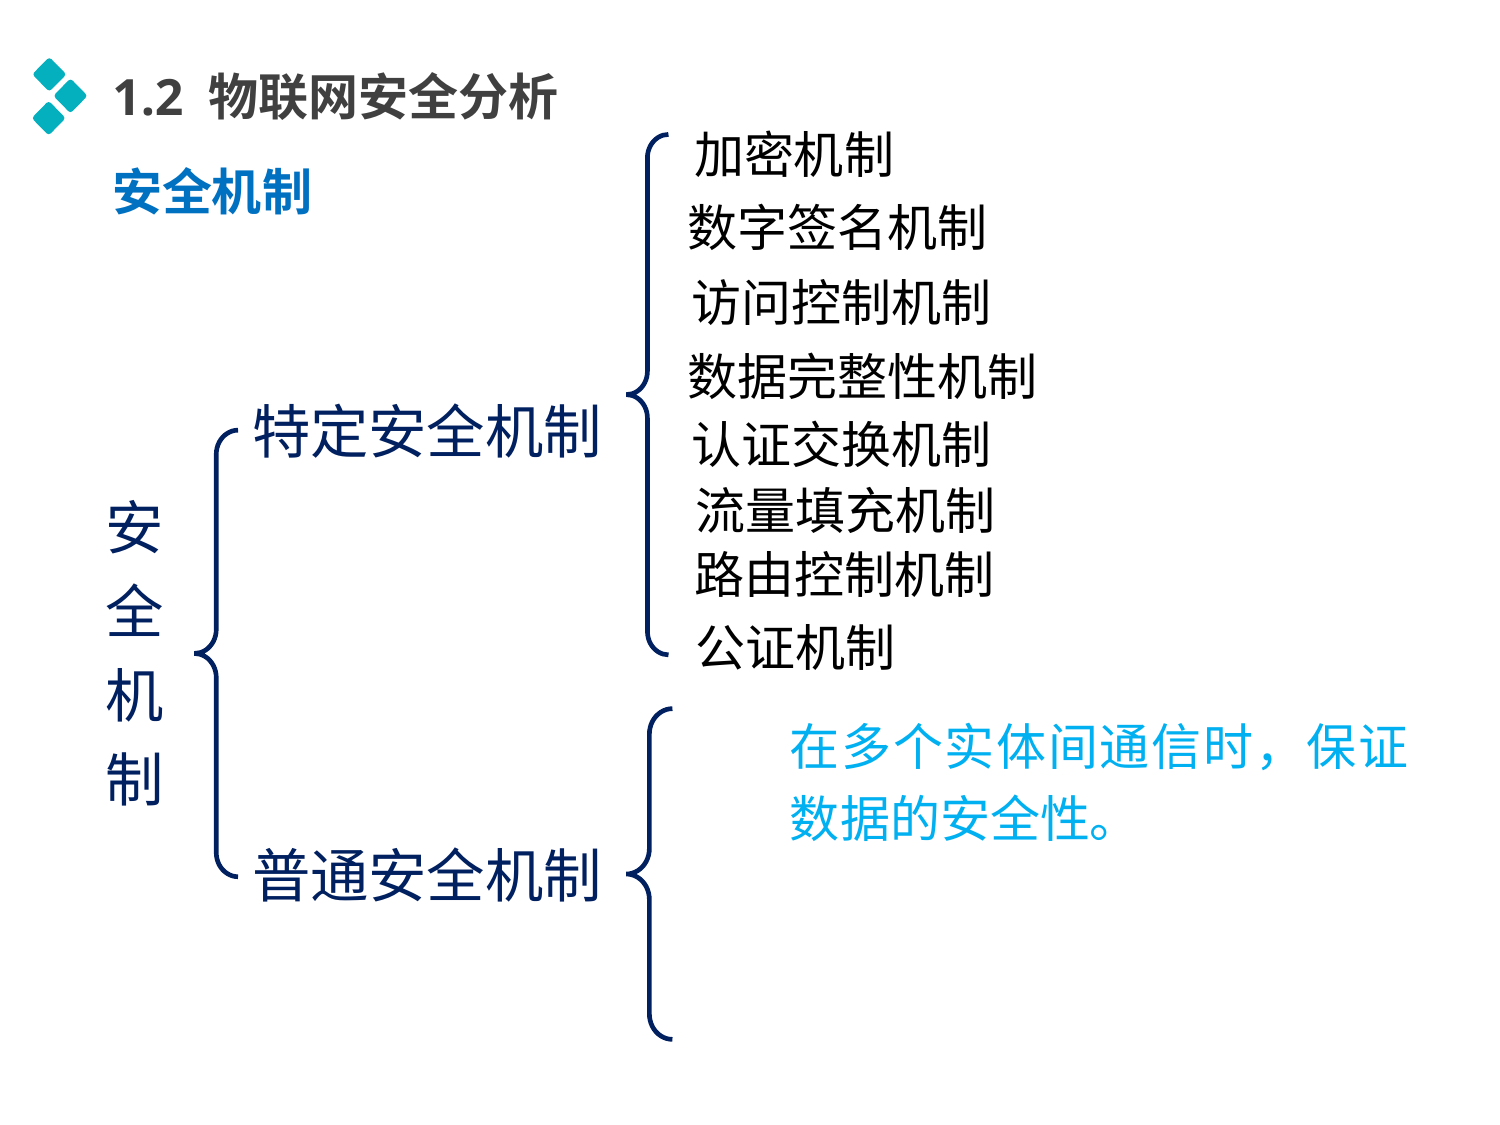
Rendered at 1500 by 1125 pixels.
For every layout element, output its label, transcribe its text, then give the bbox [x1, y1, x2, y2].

text_box 流量填充机制 [686, 466, 1042, 530]
text_box [33, 58, 66, 91]
text_box 安全机制 [100, 155, 486, 227]
text_box 加密机制 [685, 104, 955, 183]
text_box 1.2 物联网安全分析 [100, 59, 618, 131]
text_box [194, 433, 239, 874]
text_box 安全机制 [96, 430, 189, 861]
text_box [54, 79, 87, 113]
text_box [32, 102, 65, 135]
text_box [626, 708, 673, 1040]
text_box 访问控制机制 [682, 258, 1054, 332]
text_box 普通安全机制 [226, 824, 645, 910]
text_box 在多个实体间通信时，保证数据的安全性。 [781, 708, 1436, 844]
text_box [626, 133, 669, 656]
text_box 特定安全机制 [226, 382, 645, 464]
text_box 路由控制机制 [685, 530, 1056, 605]
text_box 认证交换机制 [682, 400, 1082, 475]
text_box 数据完整性机制 [678, 332, 1109, 407]
text_box 公证机制 [686, 603, 959, 677]
text_box 数字签名机制 [678, 183, 1036, 258]
